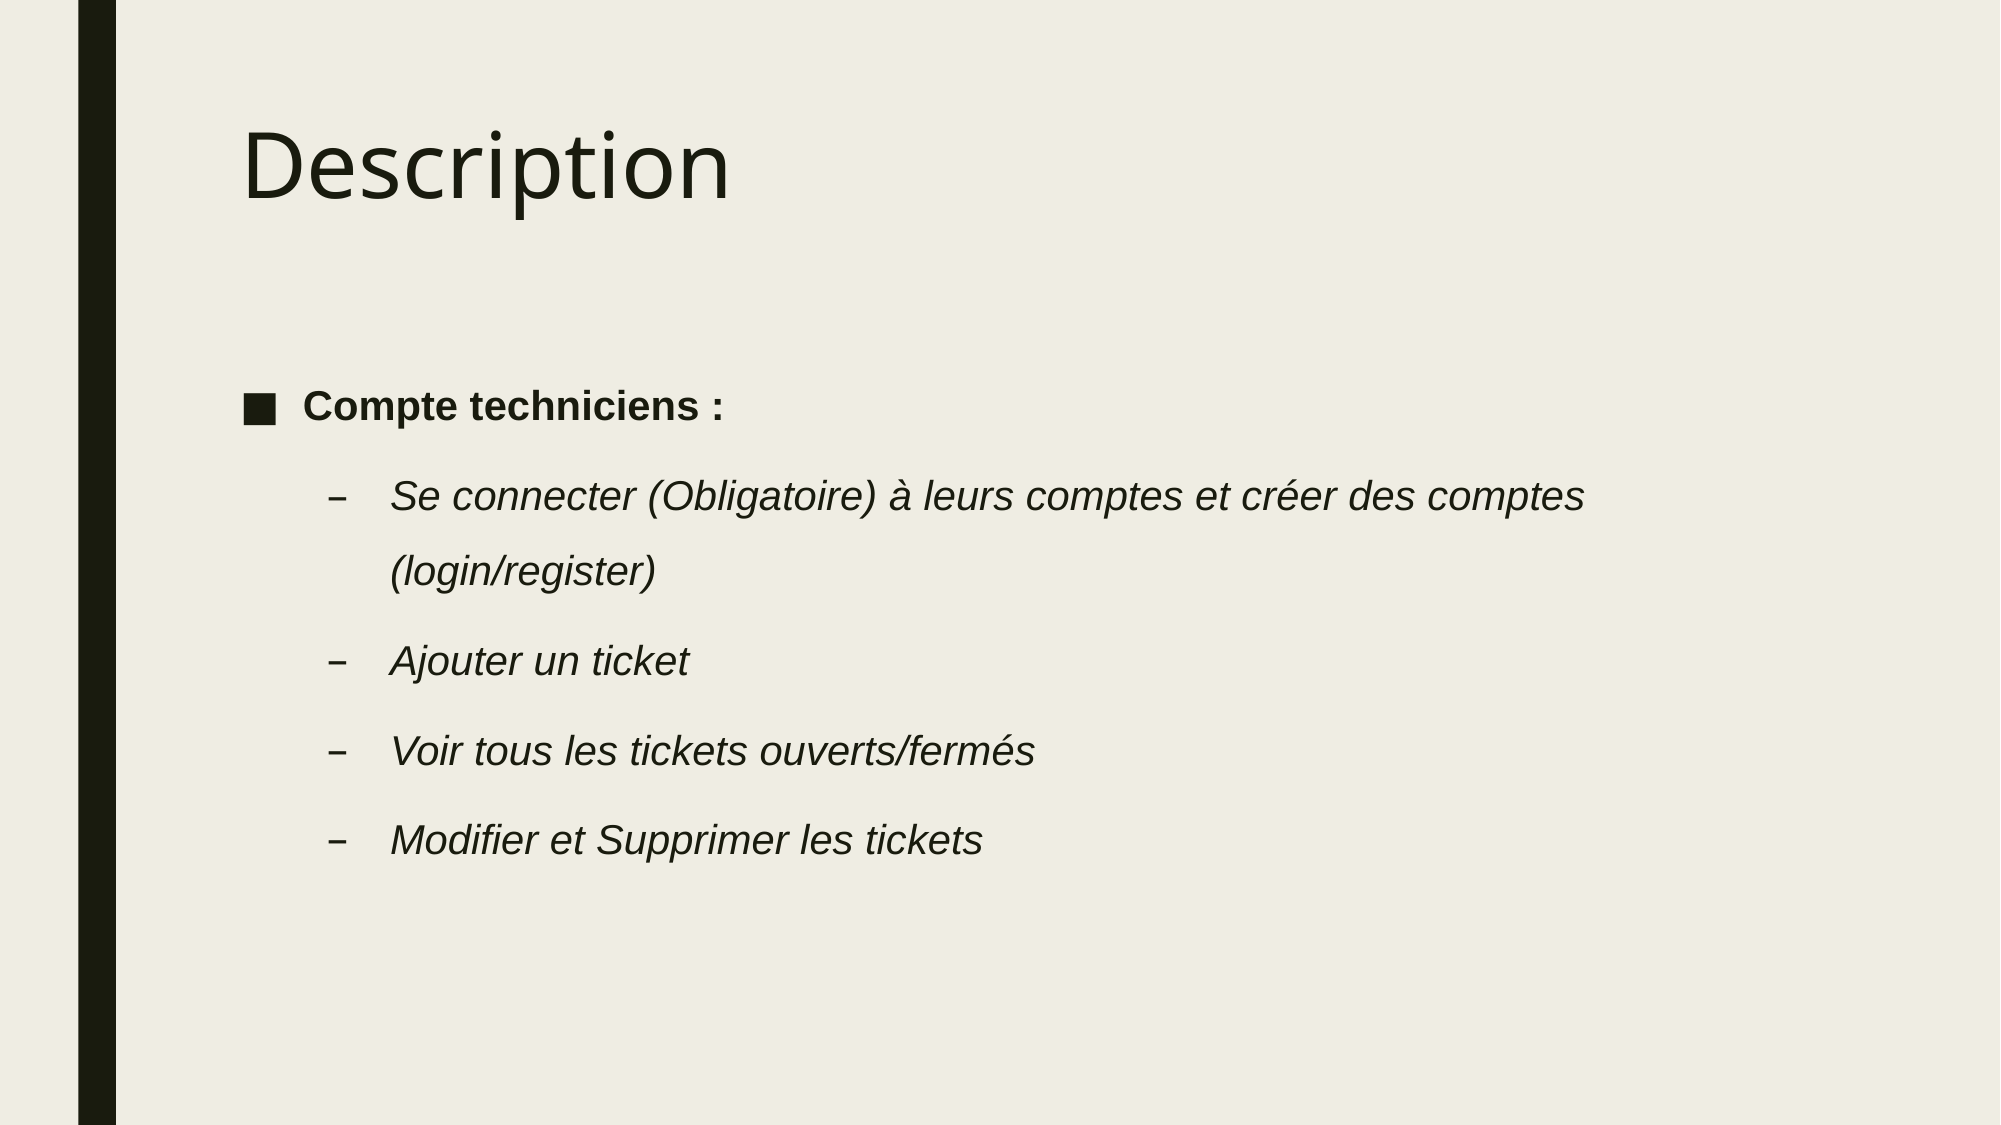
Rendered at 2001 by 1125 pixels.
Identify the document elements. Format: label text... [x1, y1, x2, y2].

title Description [225, 112, 1800, 357]
list Compte techniciens : Se connecter (Obligatoire) à leurs comptes et créer des comptes (login/register) Ajouter un ticket Voir tous les tickets ouverts/fermés Modifier et Supprimer les tickets [225, 375, 1800, 963]
